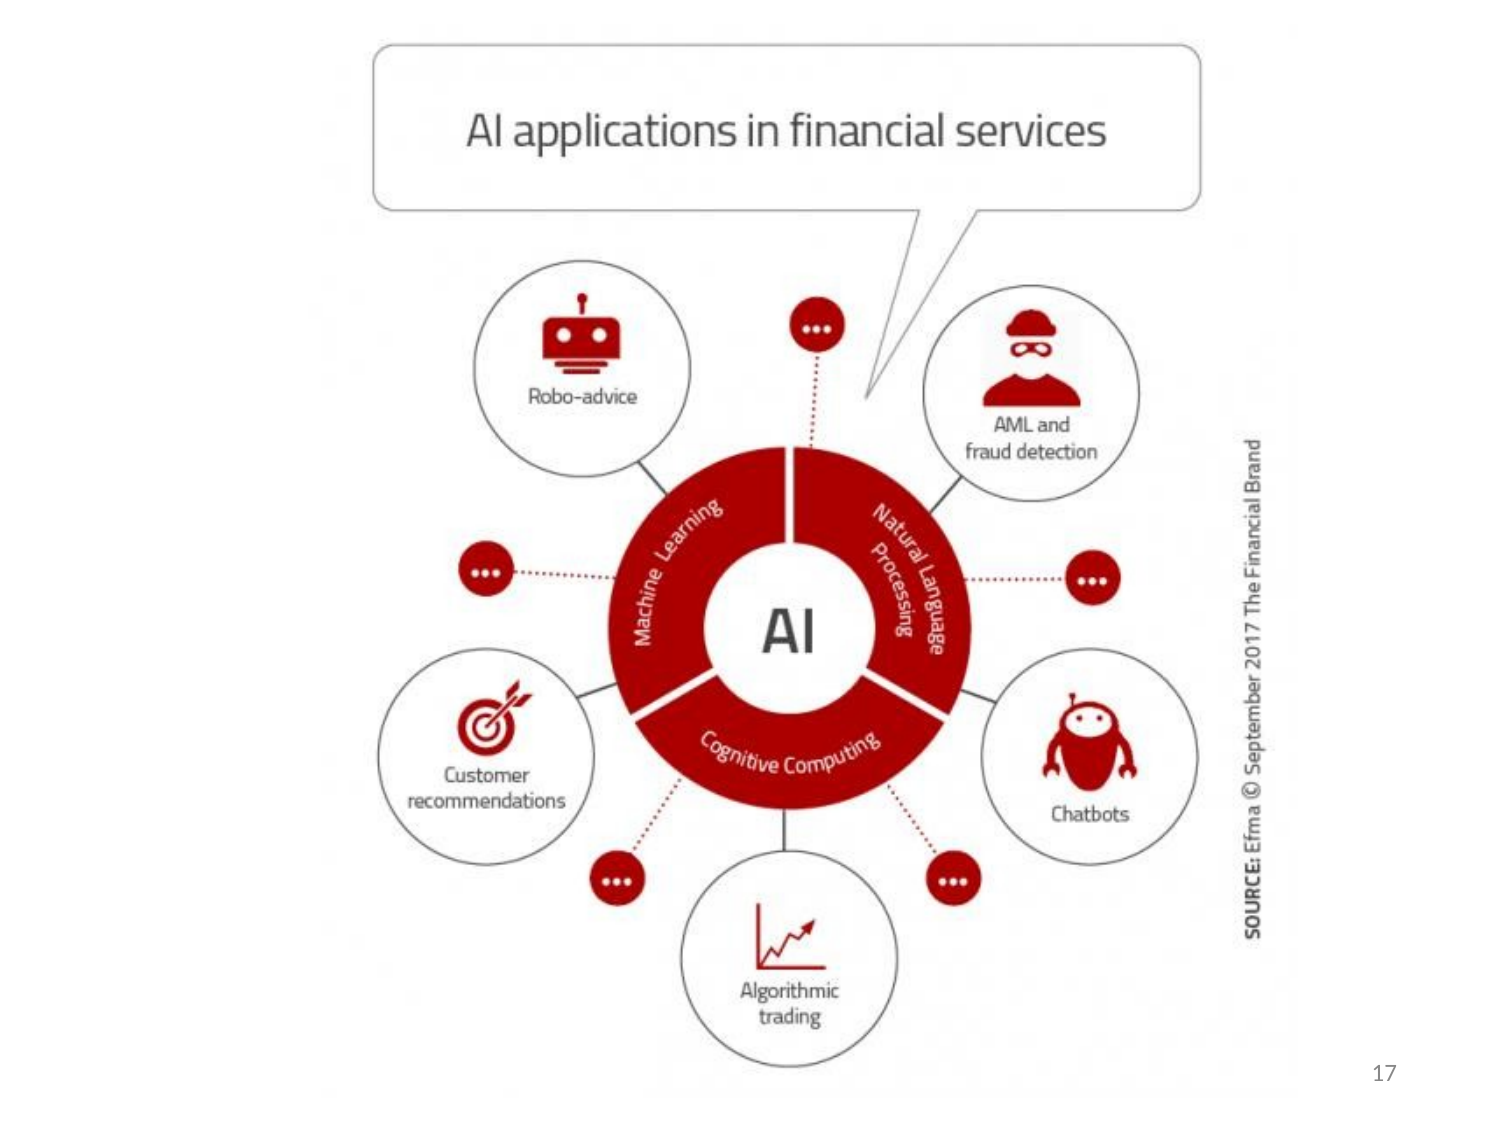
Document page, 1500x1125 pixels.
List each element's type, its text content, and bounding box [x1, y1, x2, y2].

slide_number 17 [1365, 1060, 1417, 1125]
picture [308, 24, 1298, 1098]
